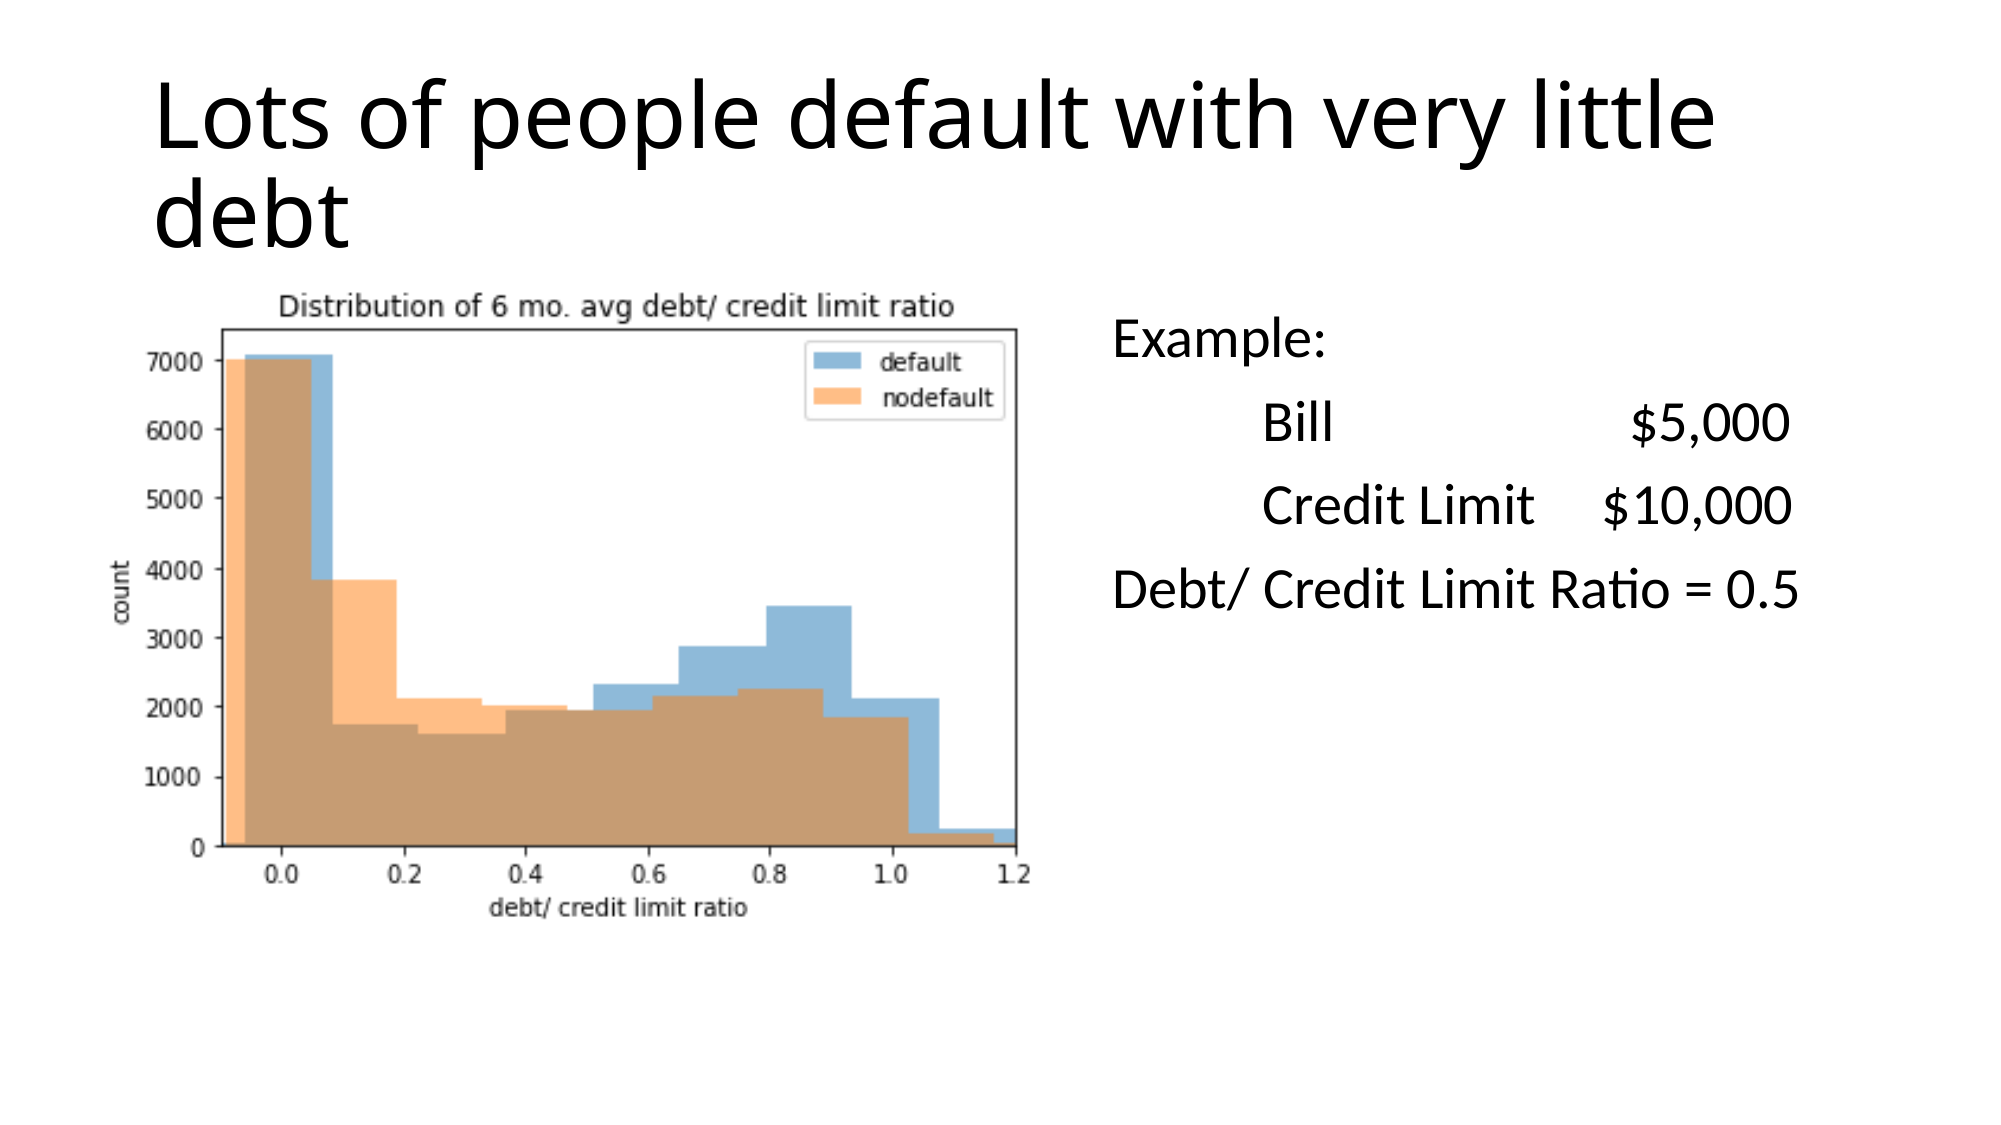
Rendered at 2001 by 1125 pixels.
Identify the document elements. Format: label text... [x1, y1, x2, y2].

list Example: Bill $5,000 Credit Limit $10,000 Debt/ Credit Limit Ratio = 0.5 [1098, 299, 1863, 1014]
title Lots of people default with very little debt [137, 59, 1863, 278]
picture [94, 277, 1049, 936]
